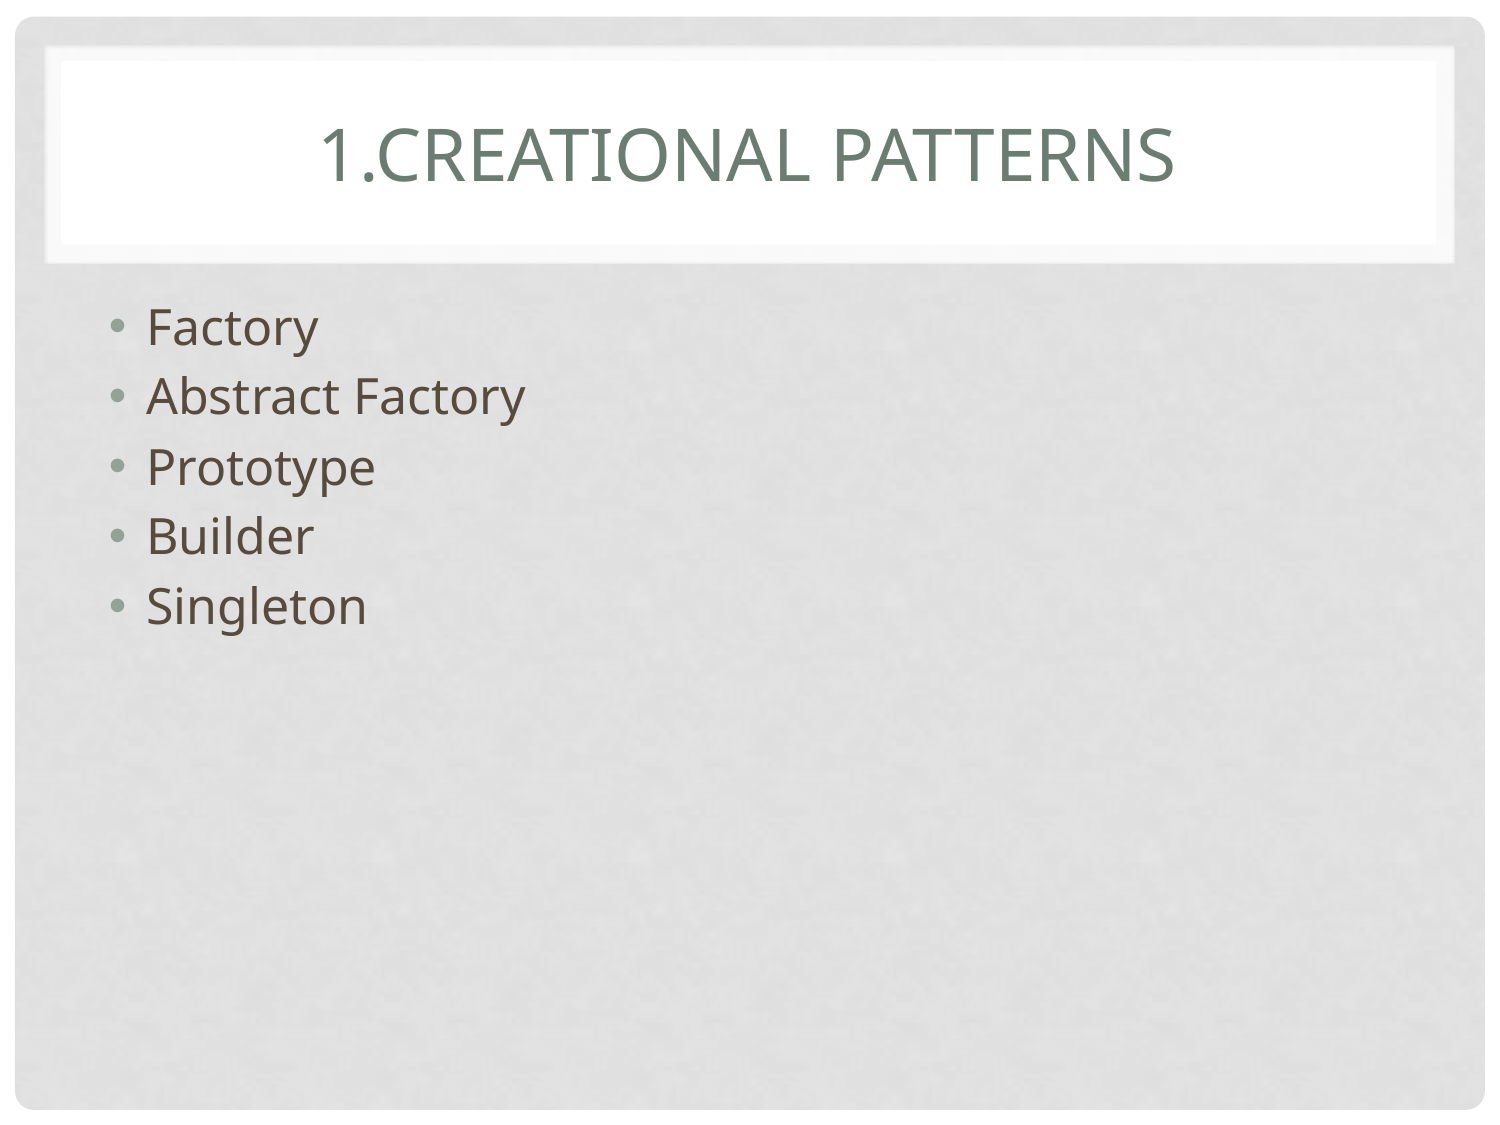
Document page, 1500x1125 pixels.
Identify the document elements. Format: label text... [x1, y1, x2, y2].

list Factory Abstract Factory Prototype Builder Singleton [75, 287, 1425, 1005]
title 1.Creational Patterns [69, 66, 1425, 238]
